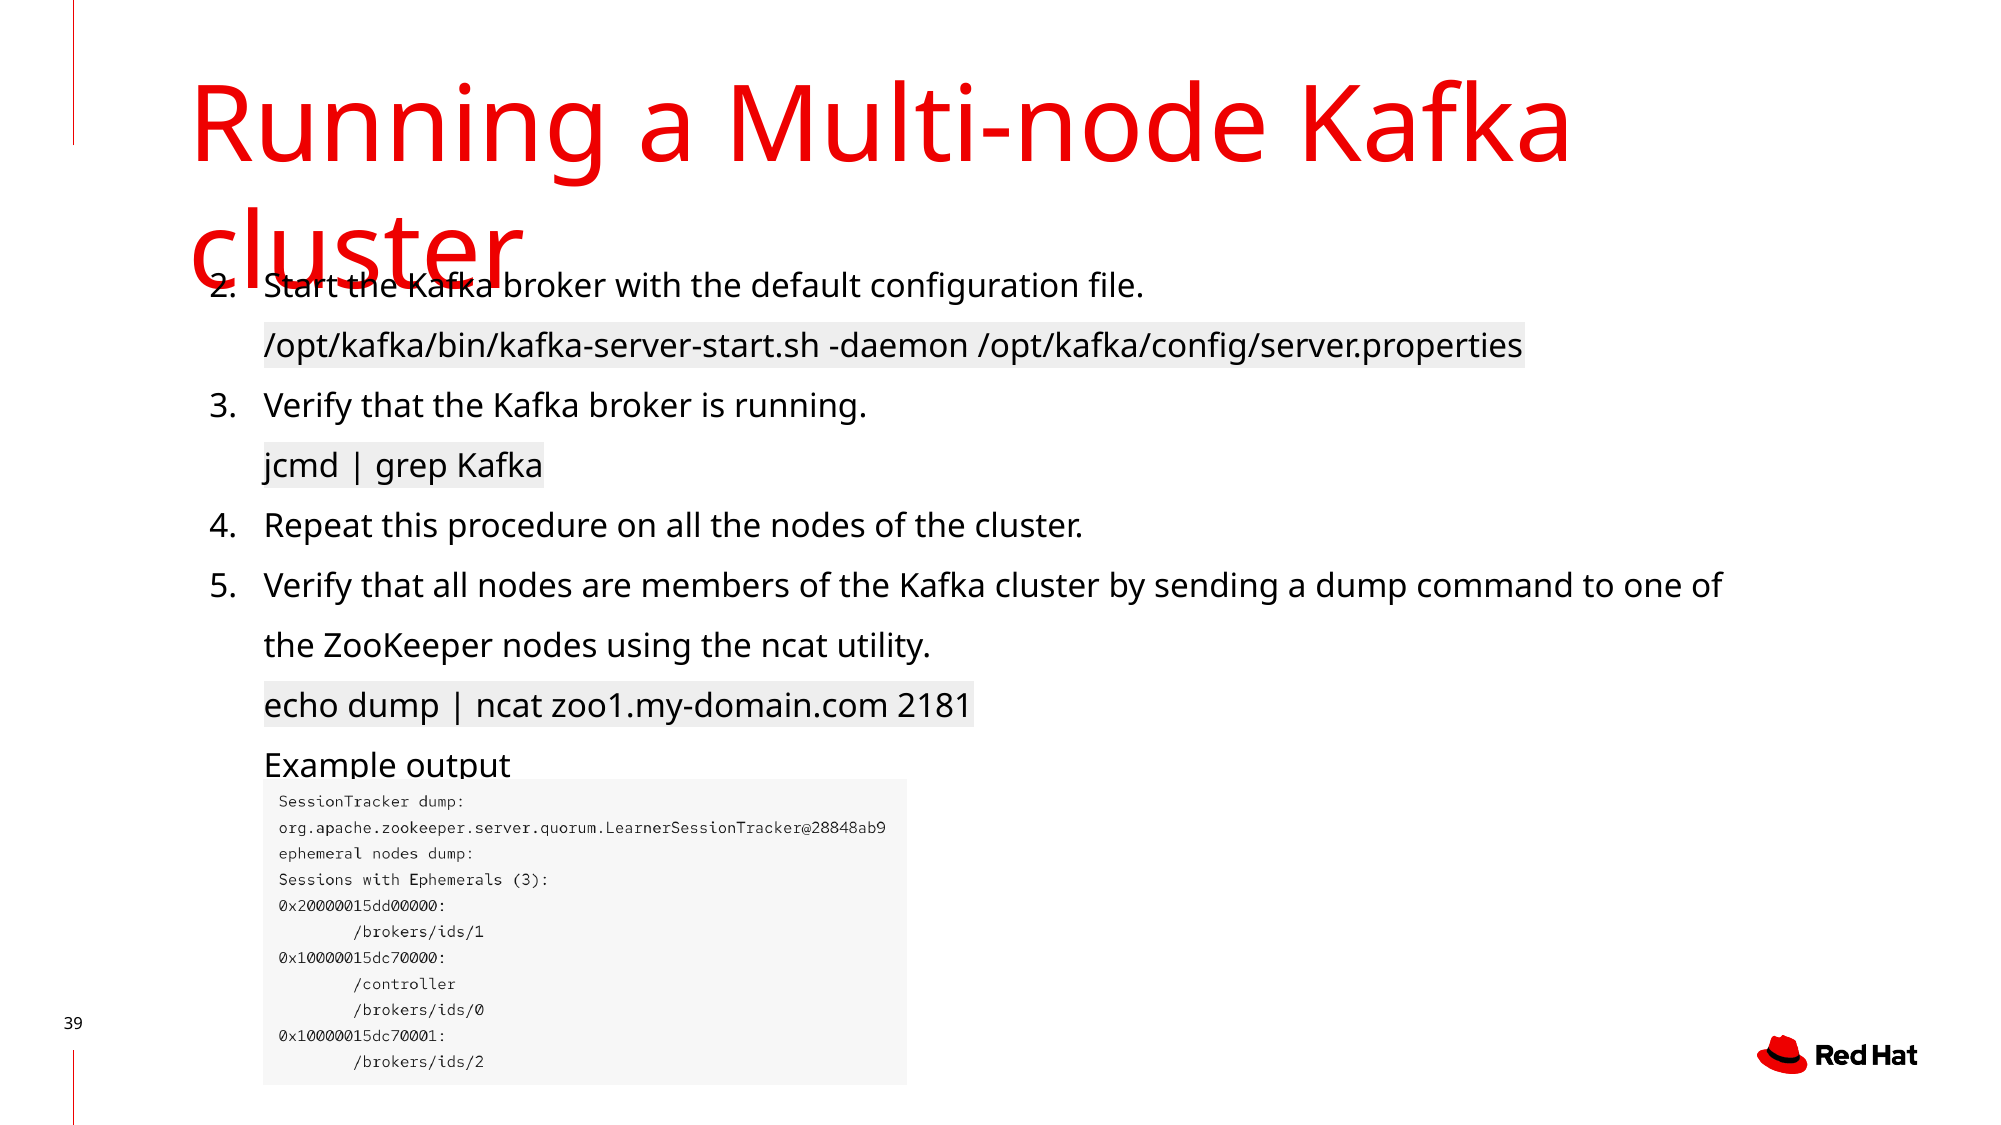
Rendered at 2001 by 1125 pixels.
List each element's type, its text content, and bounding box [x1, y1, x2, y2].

text_box Running a Multi-node Kafka cluster [173, 40, 1931, 326]
picture [262, 779, 908, 1085]
text_box Start the Kafka broker with the default configuration file. /opt/kafka/bin/kafka-server-start.sh -daemon /opt/kafka/config/server.properties Verify that the Kafka broker is running. jcmd | grep Kafka Repeat this procedure on all the nodes of the cluster. Verify that all nodes are members of the Kafka cluster by sending a dump command to one of the ZooKeeper nodes using the ncat utility. echo dump | ncat zoo1.my-domain.com 2181 Example output [173, 229, 1766, 919]
picture [1757, 1035, 1918, 1074]
slide_number ‹#› [13, 1012, 134, 1036]
